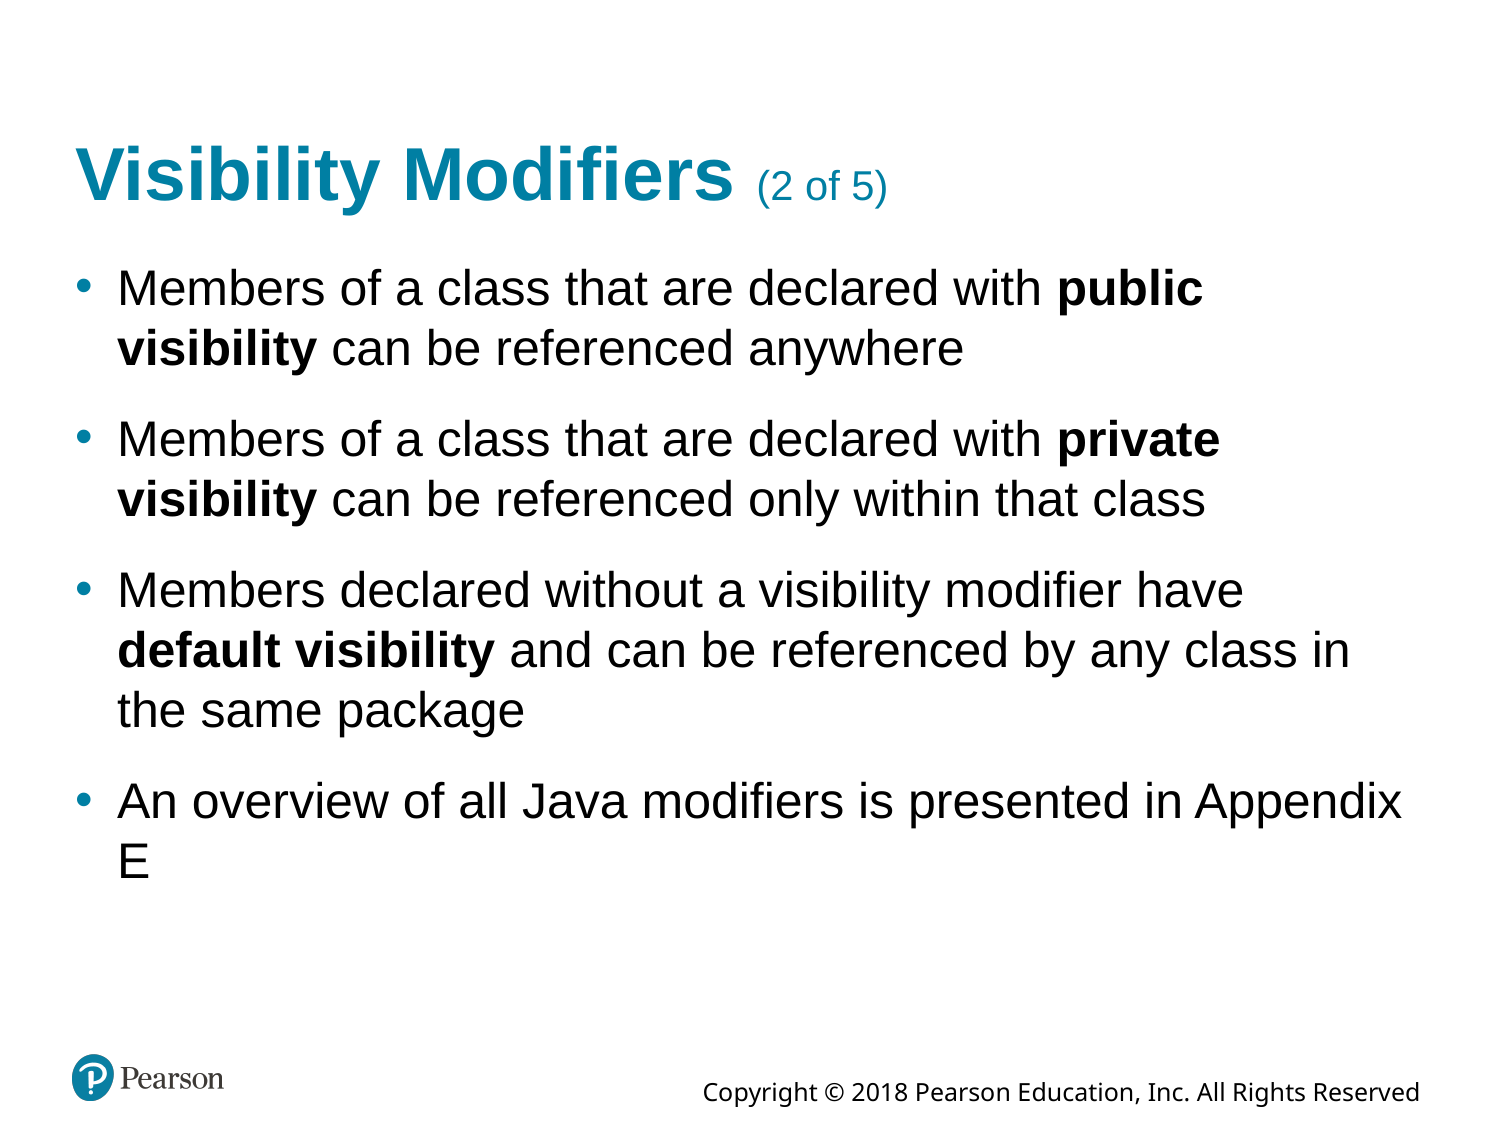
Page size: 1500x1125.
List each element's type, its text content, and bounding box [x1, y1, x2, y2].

picture [98, 1054, 224, 1101]
picture [72, 1087, 83, 1101]
picture [72, 1054, 88, 1070]
list Members of a class that are declared with public visibility can be referenced anywhere Members of a class that are declared with private visibility can be referenced only within that class Members declared without a visibility modifier have default visibility and can be referenced by any class in the same package An overview of all Java modifiers is presented in Appendix E [75, 255, 1404, 983]
picture [80, 1063, 106, 1088]
title Visibility Modifiers (2 of 5) [75, 35, 1425, 216]
